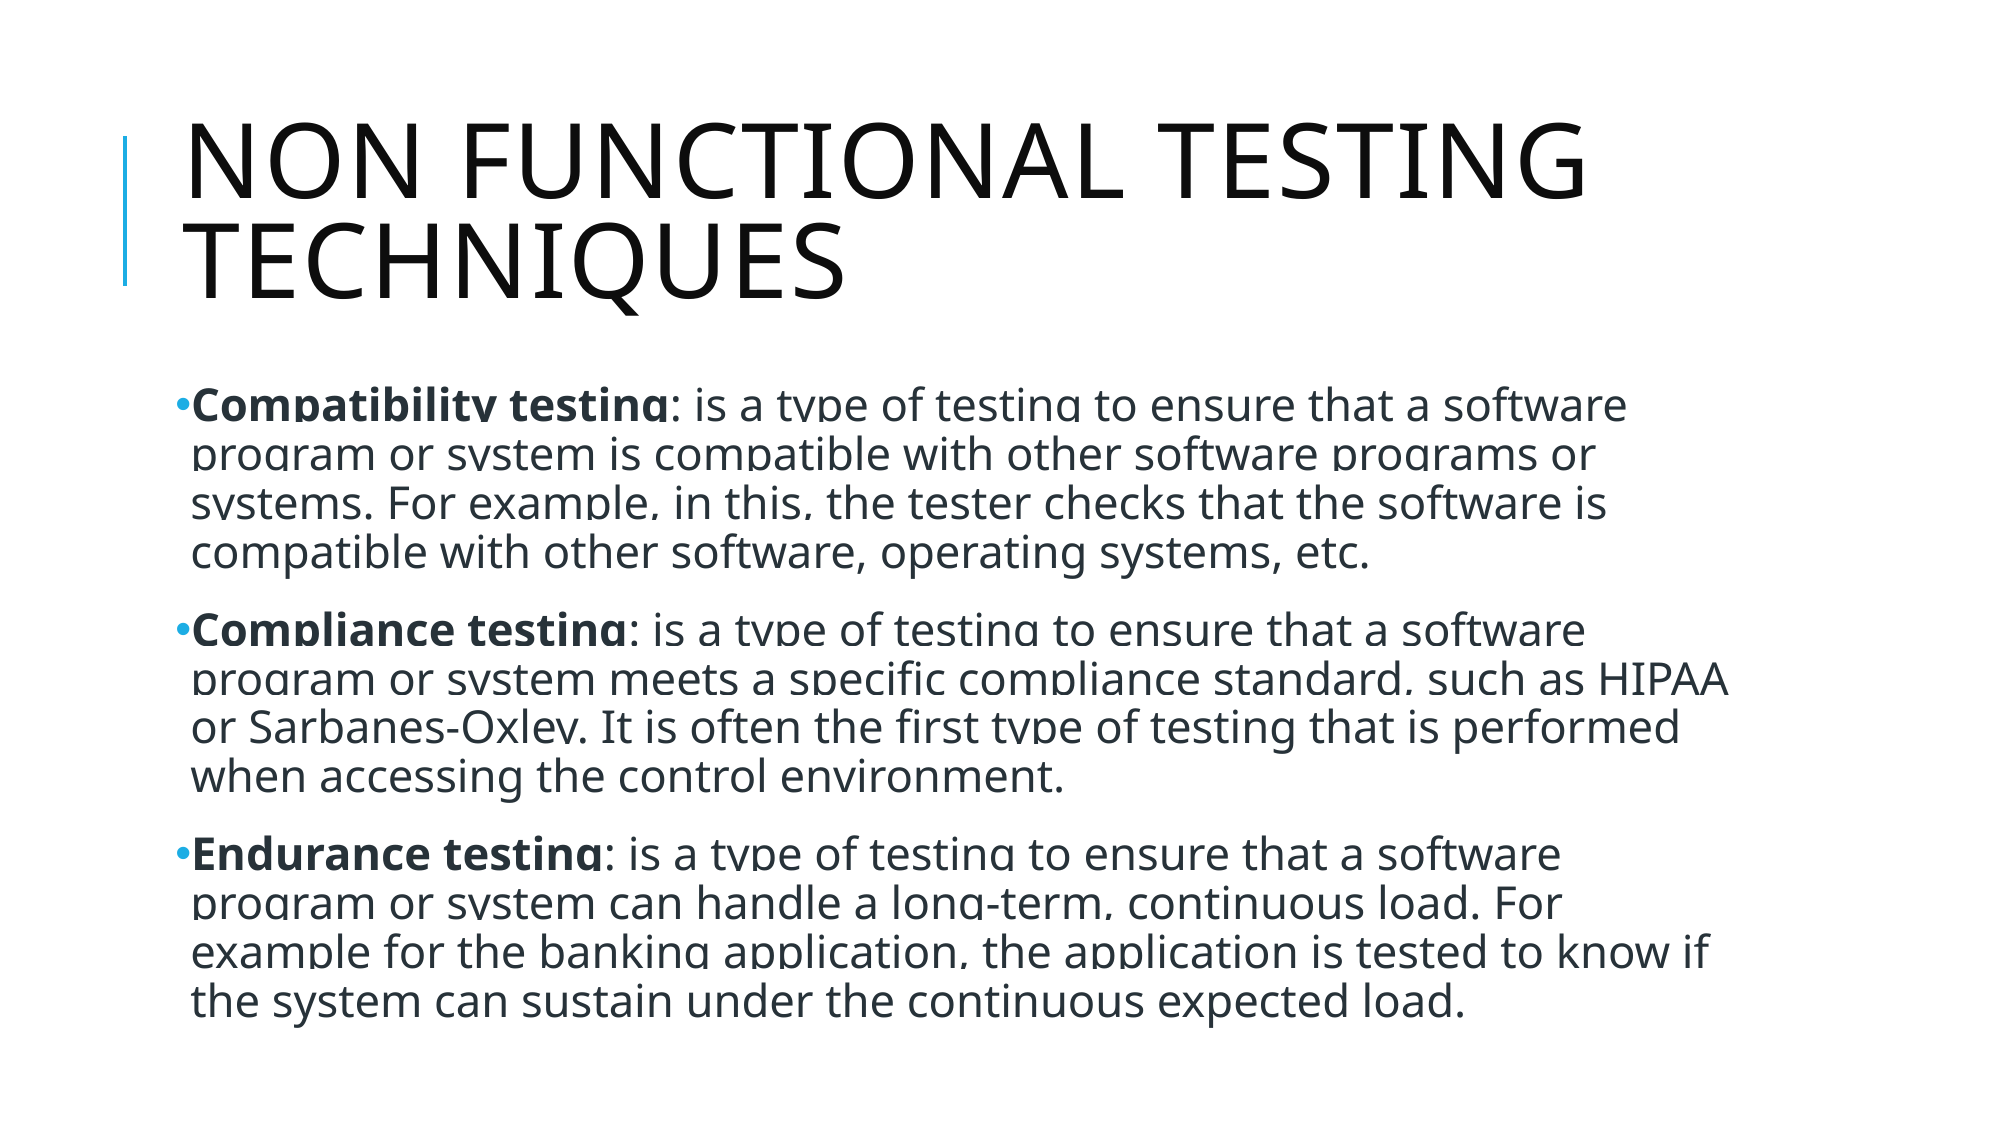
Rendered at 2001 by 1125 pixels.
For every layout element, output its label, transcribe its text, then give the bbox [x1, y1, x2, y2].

list Compatibility testing: is a type of testing to ensure that a software program or system is compatible with other software programs or systems. For example, in this, the tester checks that the software is compatible with other software, operating systems, etc. Compliance testing: is a type of testing to ensure that a software program or system meets a specific compliance standard, such as HIPAA or Sarbanes-Oxley. It is often the first type of testing that is performed when accessing the control environment. Endurance testing: is a type of testing to ensure that a software program or system can handle a long-term, continuous load. For example for the banking application, the application is tested to know if the system can sustain under the continuous expected load. [168, 375, 1763, 1035]
title Non functional testing techniques [168, 96, 1763, 342]
